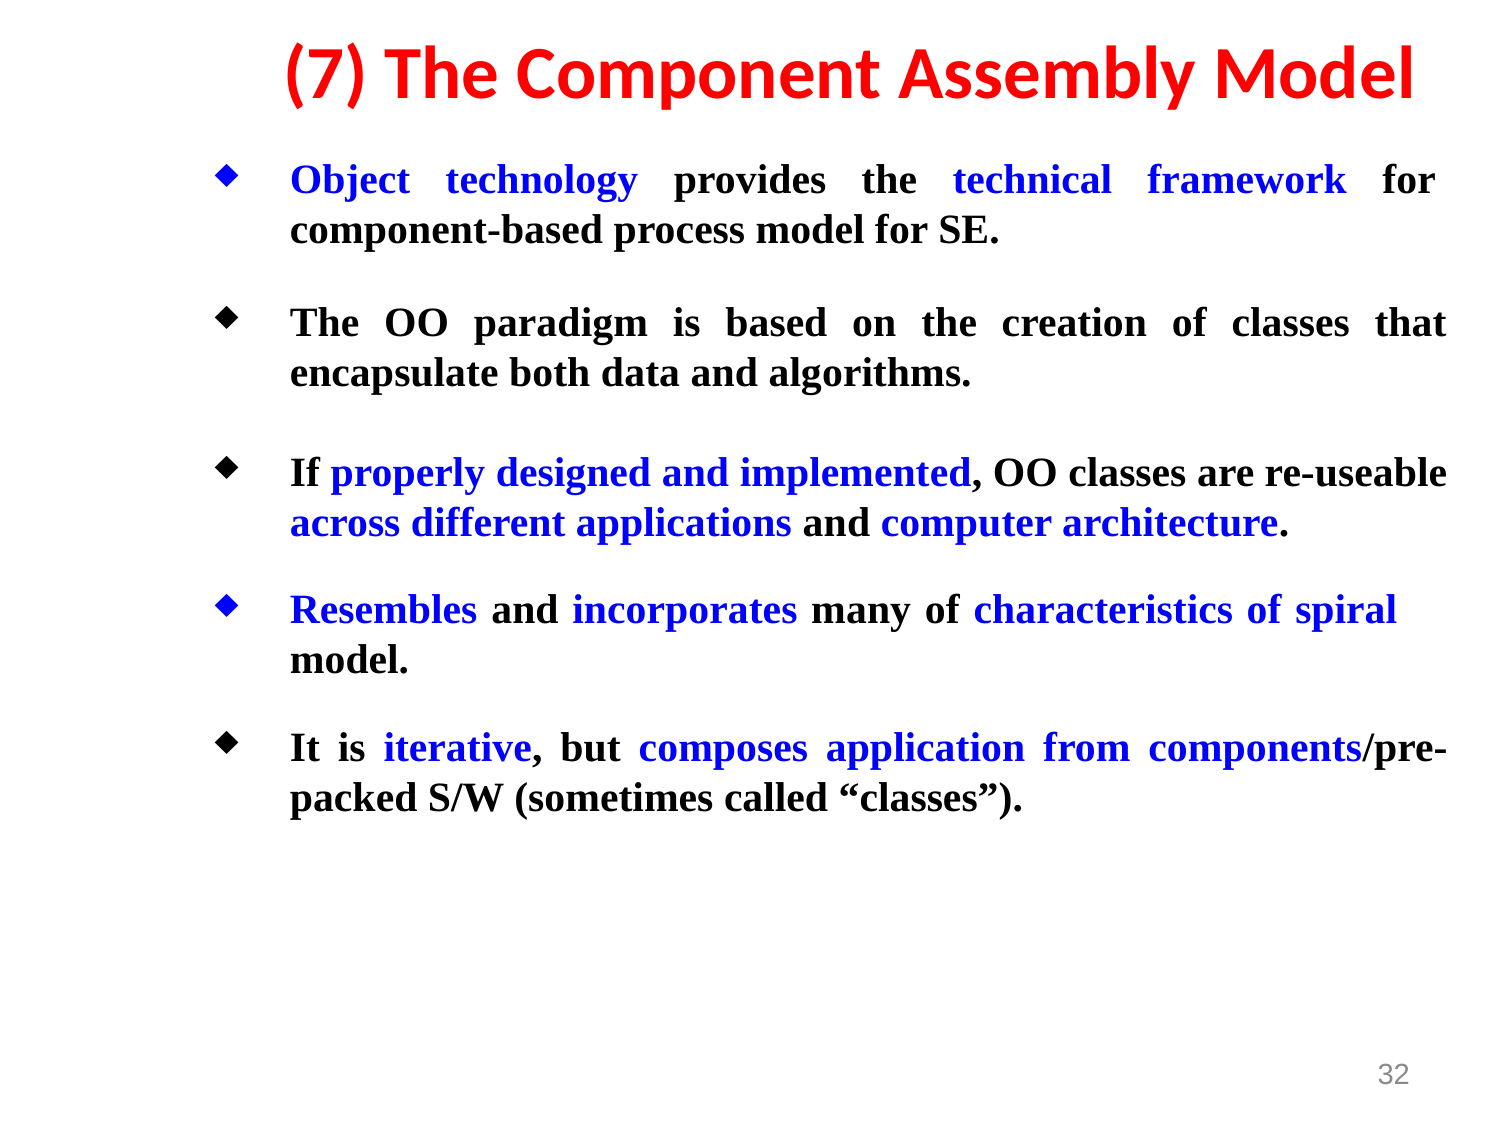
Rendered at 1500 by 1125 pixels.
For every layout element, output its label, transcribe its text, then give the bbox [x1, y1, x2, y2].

text_box The OO paradigm is based on the creation of classes that encapsulate both data and algorithms. [199, 287, 1463, 403]
text_box Object technology provides the technical framework for component-based process model for SE. [200, 144, 1450, 260]
title (7) The Component Assembly Model [200, 0, 1500, 138]
text_box It is iterative, but composes application from components/pre-packed S/W (sometimes called “classes”). [199, 712, 1463, 828]
text_box If properly designed and implemented, OO classes are re-useable across different applications and computer architecture. [199, 437, 1463, 553]
slide_number 32 [1074, 1042, 1425, 1103]
text_box Resembles and incorporates many of characteristics of spiral model. [199, 574, 1413, 690]
